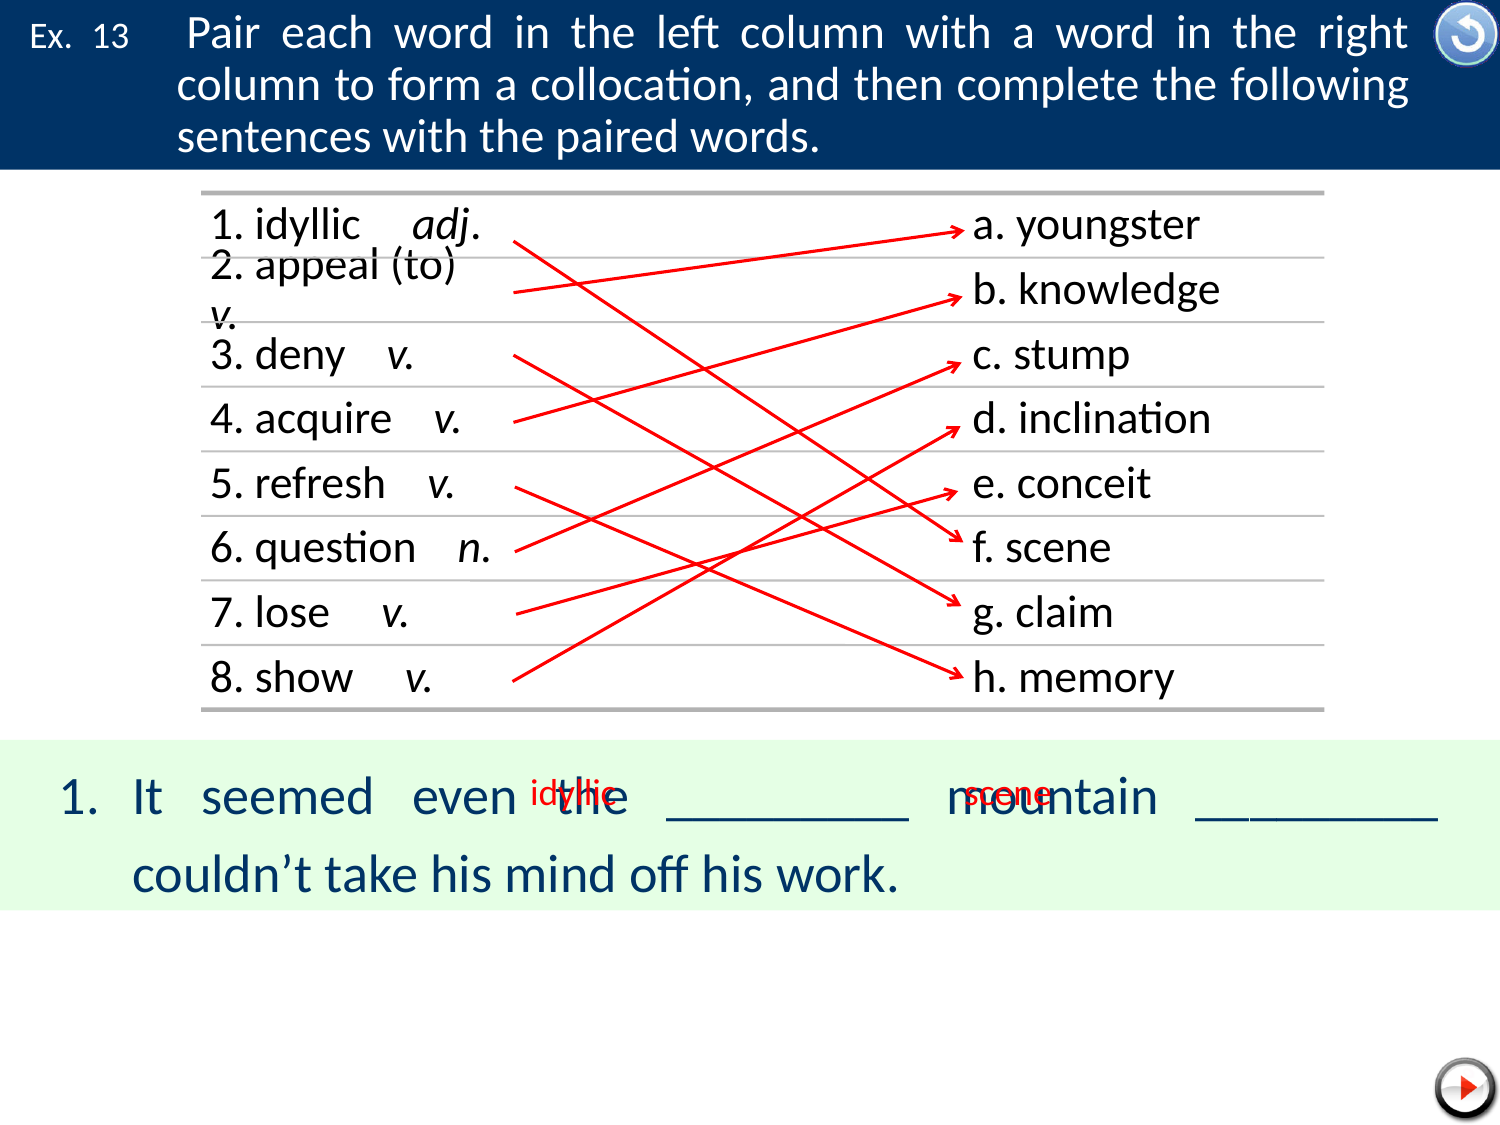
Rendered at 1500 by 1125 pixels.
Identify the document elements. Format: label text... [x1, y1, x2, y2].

text_box scene [964, 768, 1053, 814]
text_box Ex. 13 Pair each word in the left column with a word in the right column to form a collocation, and then complete the following sentences with the paired words. [0, 0, 1500, 170]
picture [1432, 0, 1500, 68]
picture [1428, 1053, 1500, 1125]
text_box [200, 192, 1325, 710]
text_box 1. It seemed even the _________ mountain _________ couldn’t take his mind off his work. [0, 739, 1500, 911]
text_box idyllic [529, 768, 617, 814]
